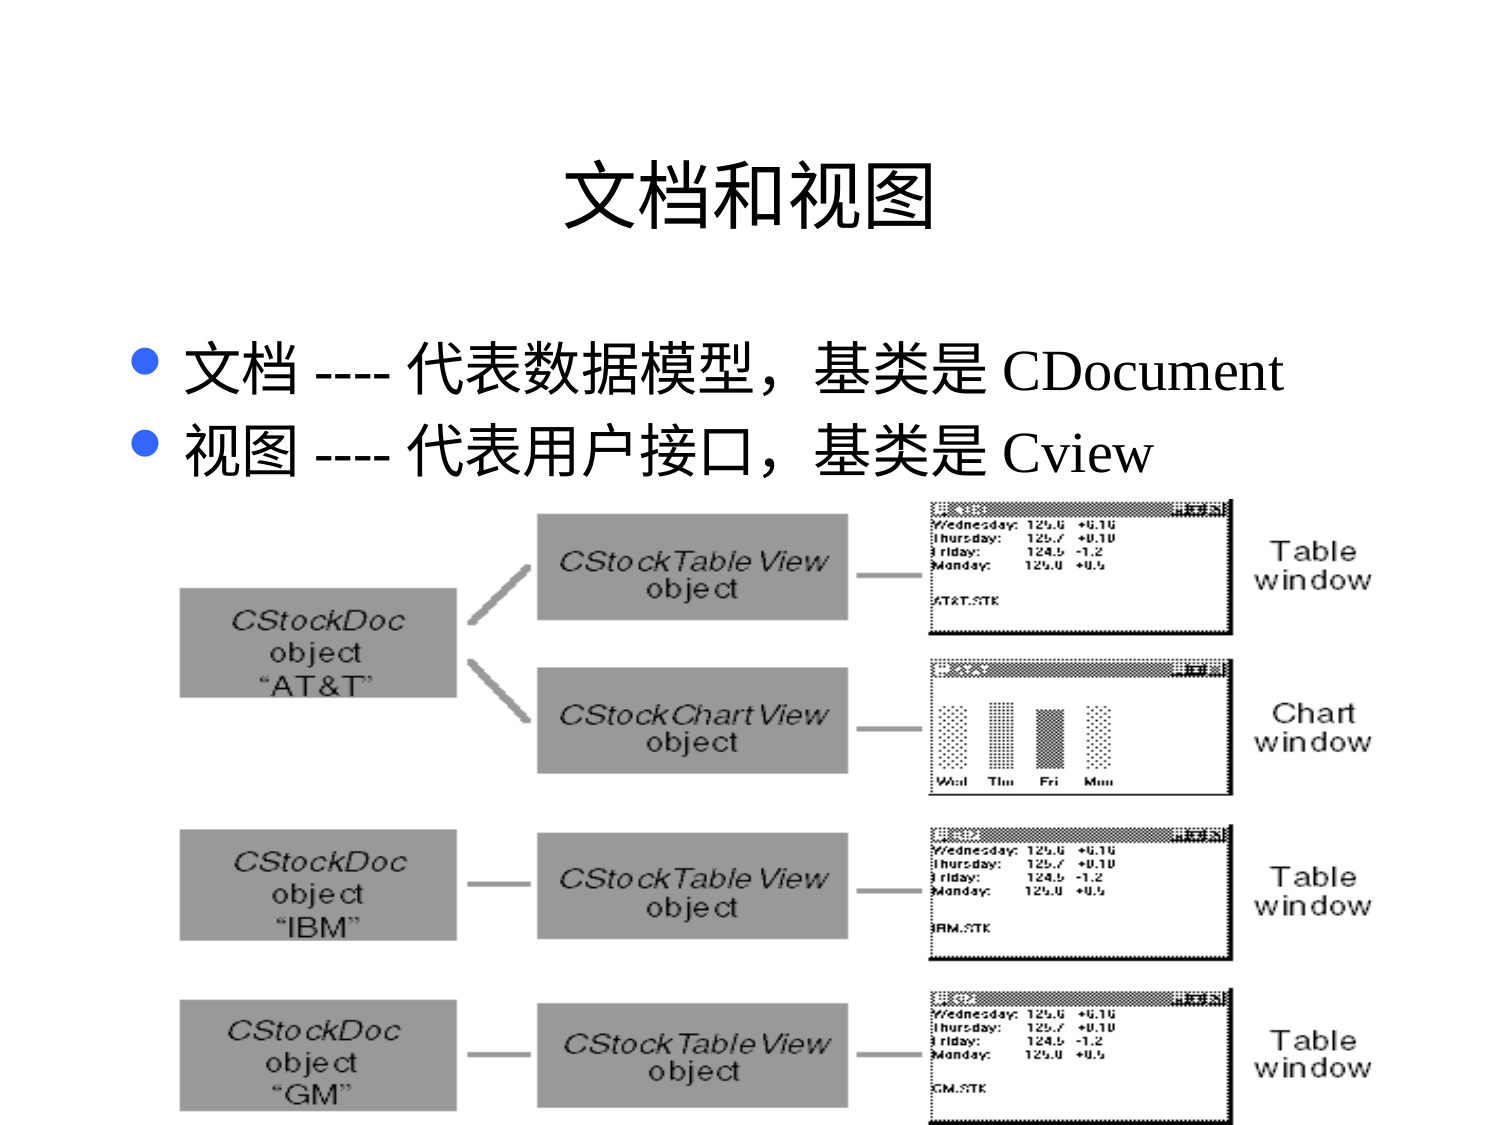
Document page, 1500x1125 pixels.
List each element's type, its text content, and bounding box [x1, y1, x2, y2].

picture [174, 499, 1388, 1125]
title 文档和视图 [112, 99, 1388, 288]
list 文档----代表数据模型，基类是CDocument 视图----代表用户接口，基类是Cview [112, 324, 1388, 1000]
